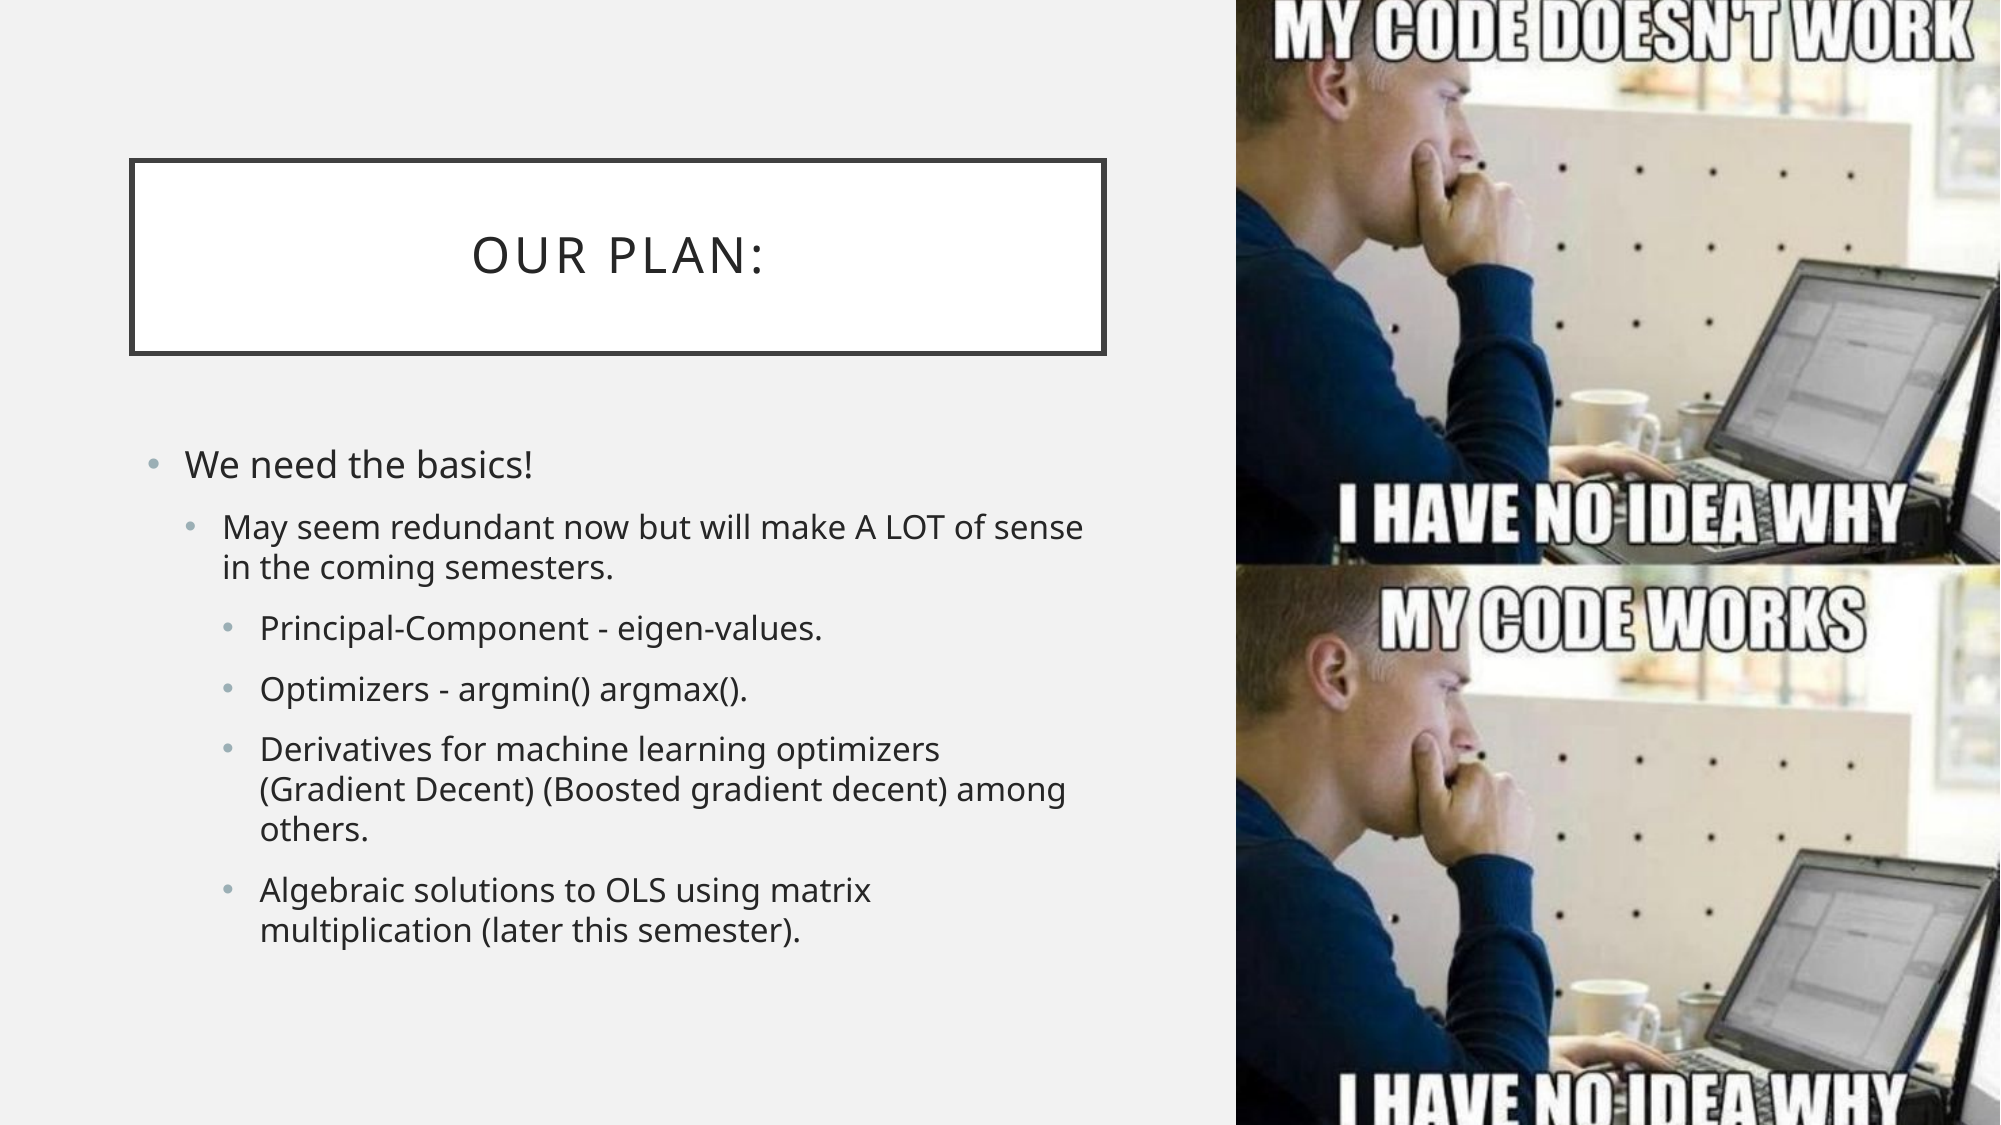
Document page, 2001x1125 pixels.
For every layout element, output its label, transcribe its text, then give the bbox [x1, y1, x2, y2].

list We need the basics! May seem redundant now but will make A LOT of sense in the coming semesters. Principal-Component - eigen-values. Optimizers - argmin() argmax(). Derivatives for machine learning optimizers (Gradient Decent) (Boosted gradient decent) among others. Algebraic solutions to OLS using matrix multiplication (later this semester). [131, 433, 1104, 968]
title Our plan: [129, 158, 1107, 356]
picture [1235, 0, 2000, 1125]
